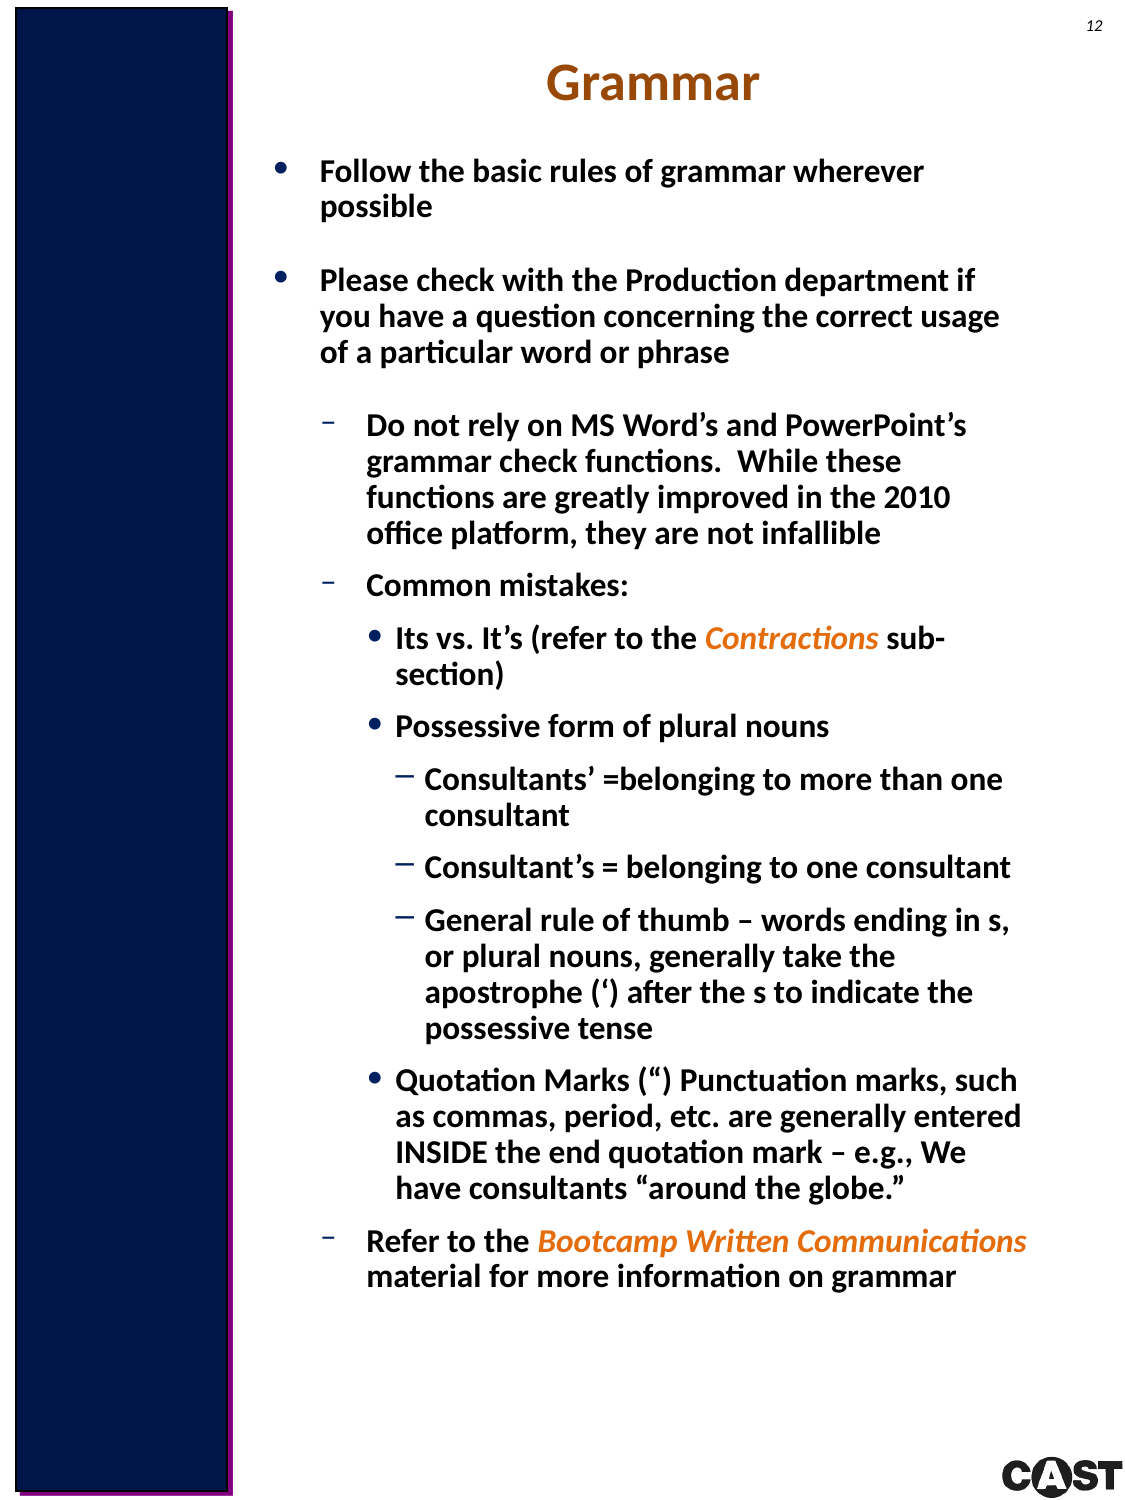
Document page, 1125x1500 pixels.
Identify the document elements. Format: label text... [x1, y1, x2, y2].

picture [998, 1453, 1125, 1500]
text_box Grammar [532, 39, 776, 119]
list Follow the basic rules of grammar wherever possible Please check with the Production department if you have a question concerning the correct usage of a particular word or phrase Do not rely on MS Word’s and PowerPoint’s grammar check functions. While these functions are greatly improved in the 2010 office platform, they are not infallible Common mistakes: Its vs. It’s (refer to the Contractions sub-section) Possessive form of plural nouns Consultants’ =belonging to more than one consultant Consultant’s = belonging to one consultant General rule of thumb – words ending in s, or plural nouns, generally take the apostrophe (‘) after the s to indicate the possessive tense Quotation Marks (“) Punctuation marks, such as commas, period, etc. are generally entered INSIDE the end quotation mark – e.g., We have consultants “around the globe.” Refer to the Bootcamp Written Communications material for more information on grammar [257, 145, 1049, 1385]
